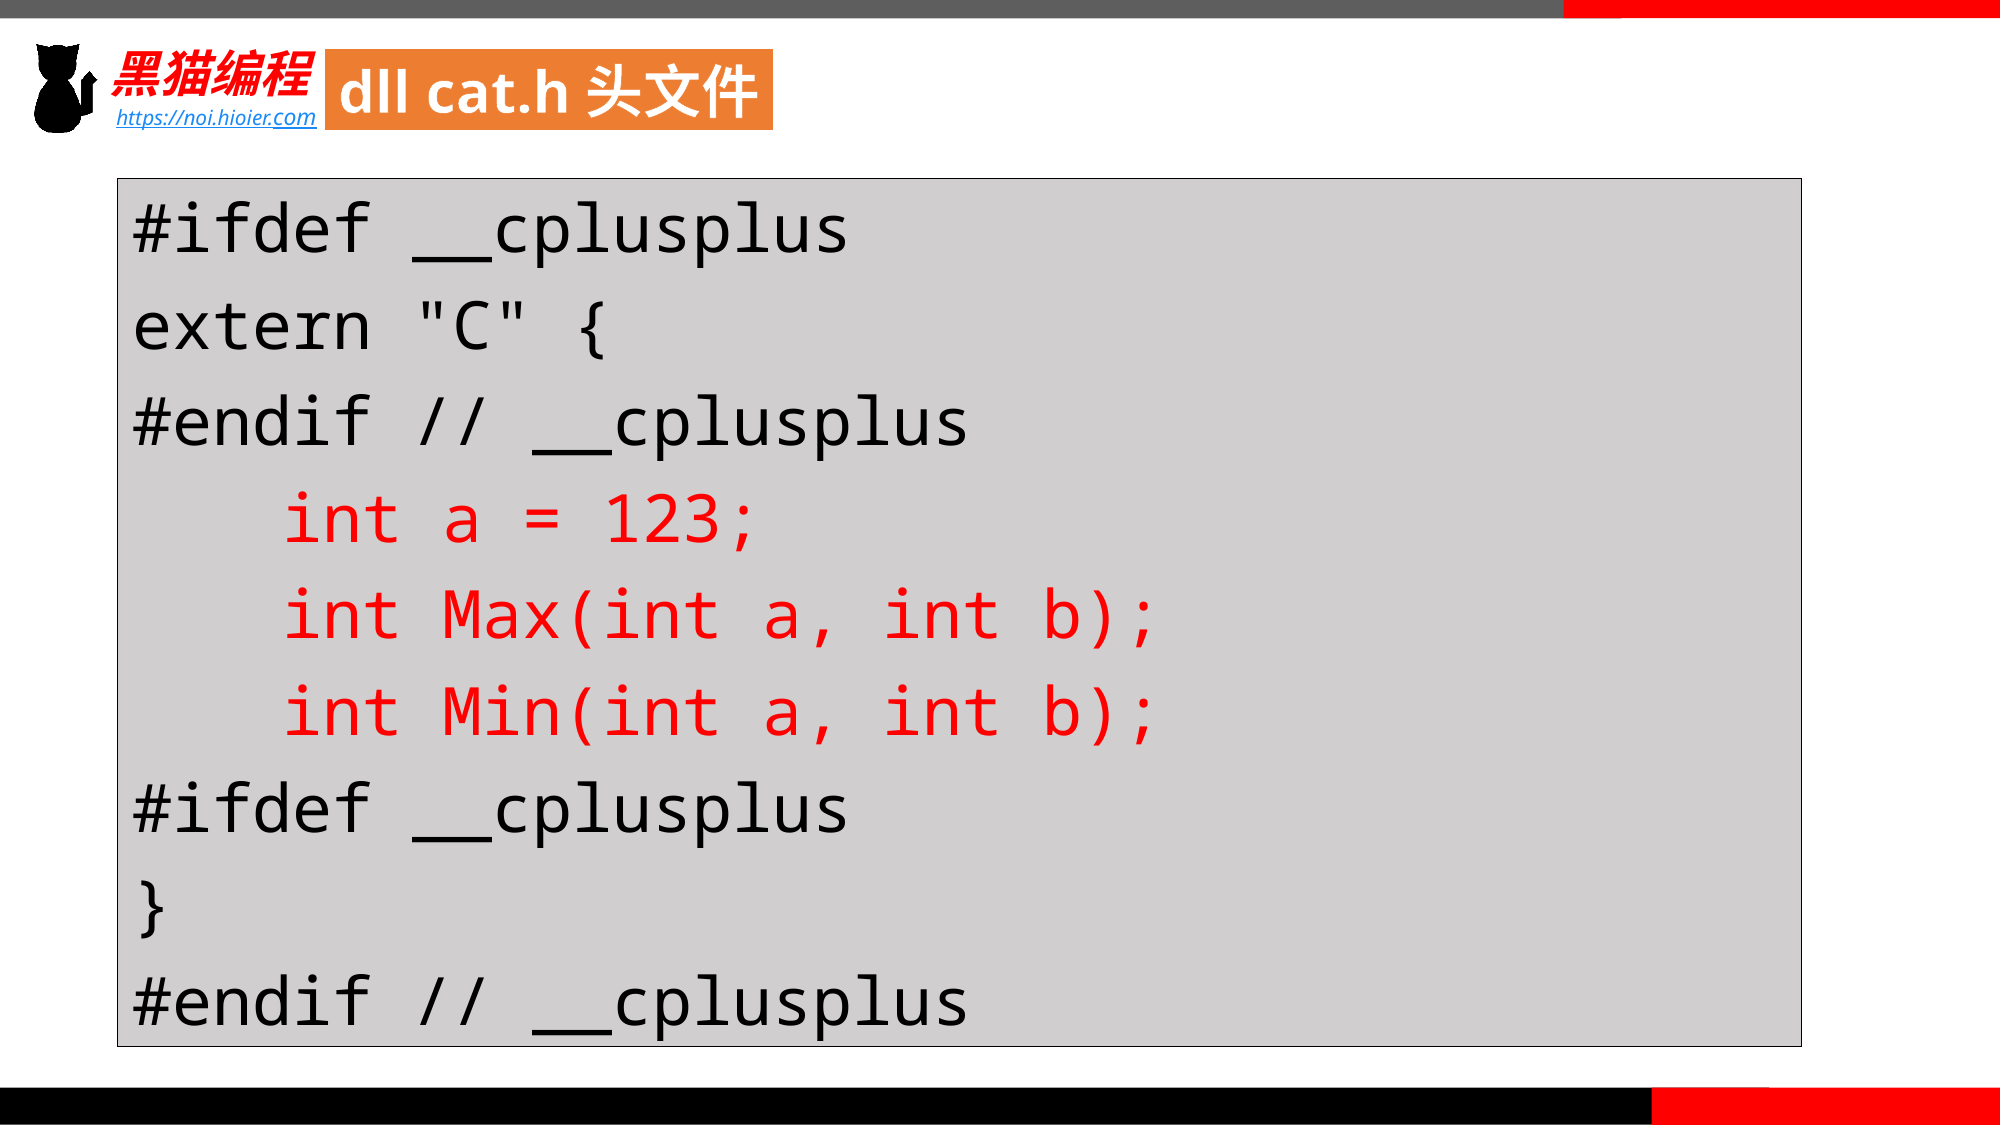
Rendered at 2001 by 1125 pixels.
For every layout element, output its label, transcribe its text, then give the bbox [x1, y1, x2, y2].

picture [21, 44, 110, 133]
text_box dll cat.h头文件 [322, 46, 776, 134]
text_box #ifdef __cplusplus extern "C" { #endif // __cplusplus int a = 123; int Max(int a, int b); int Min(int a, int b); #ifdef __cplusplus } #endif // __cplusplus [117, 178, 1802, 1047]
